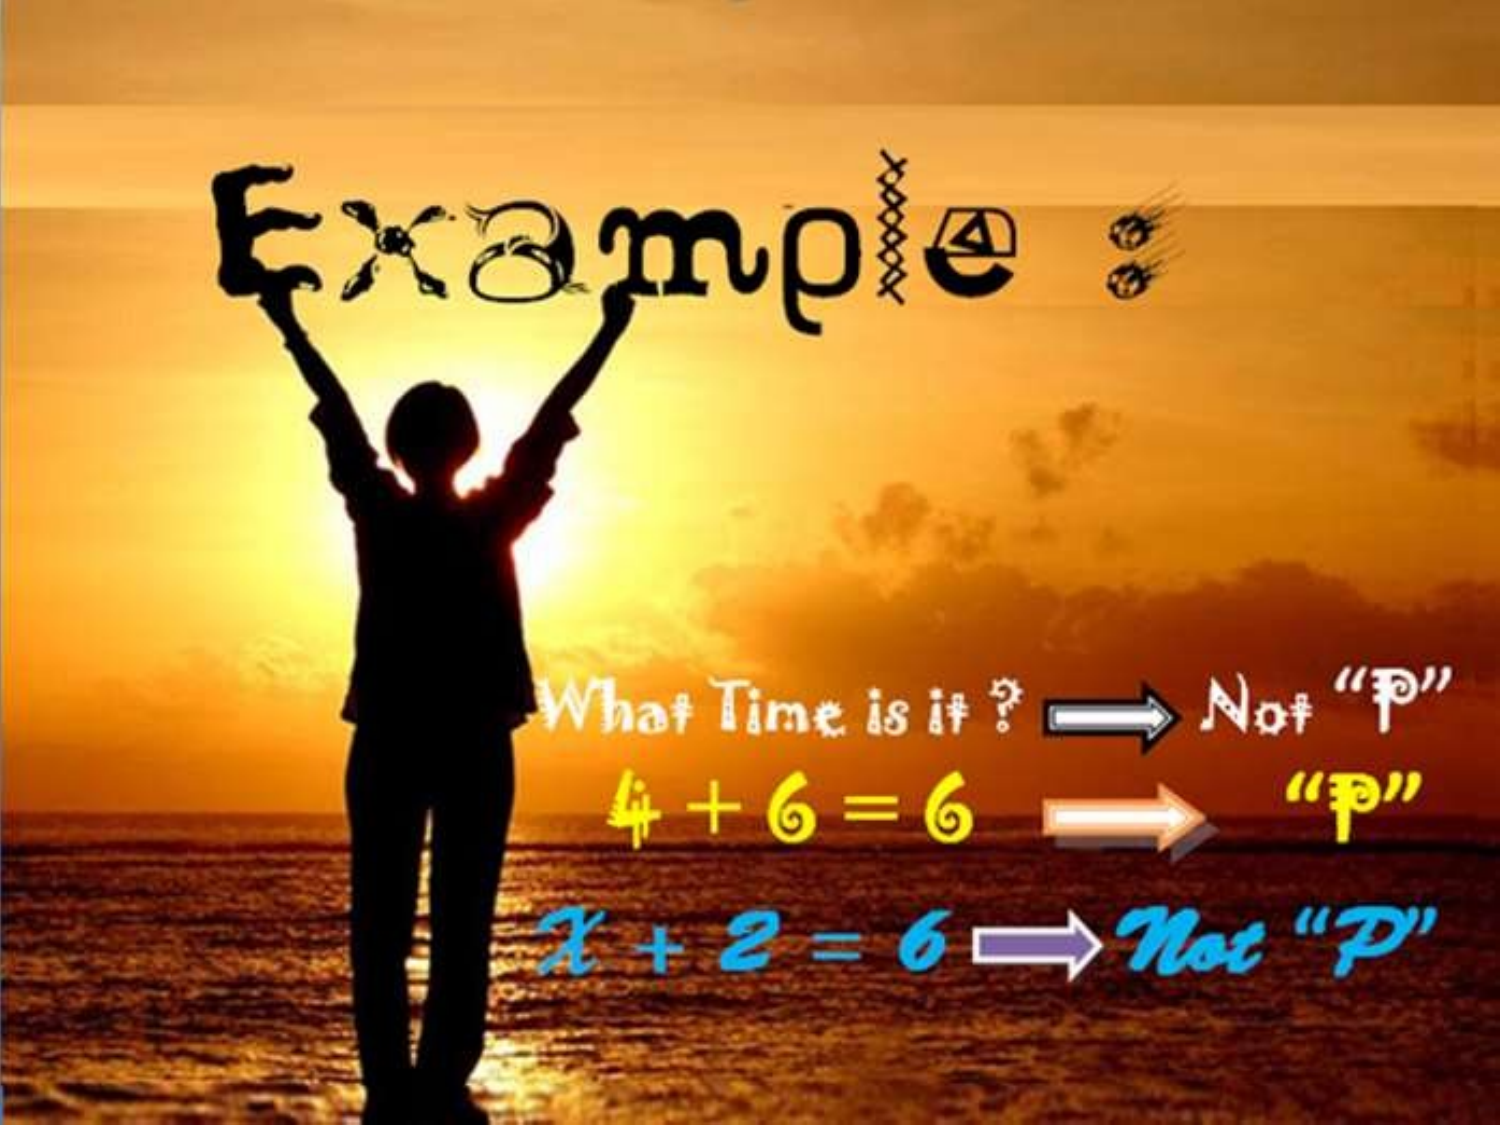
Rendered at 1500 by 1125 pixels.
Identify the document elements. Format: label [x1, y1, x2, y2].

text_box [0, 0, 1500, 1125]
